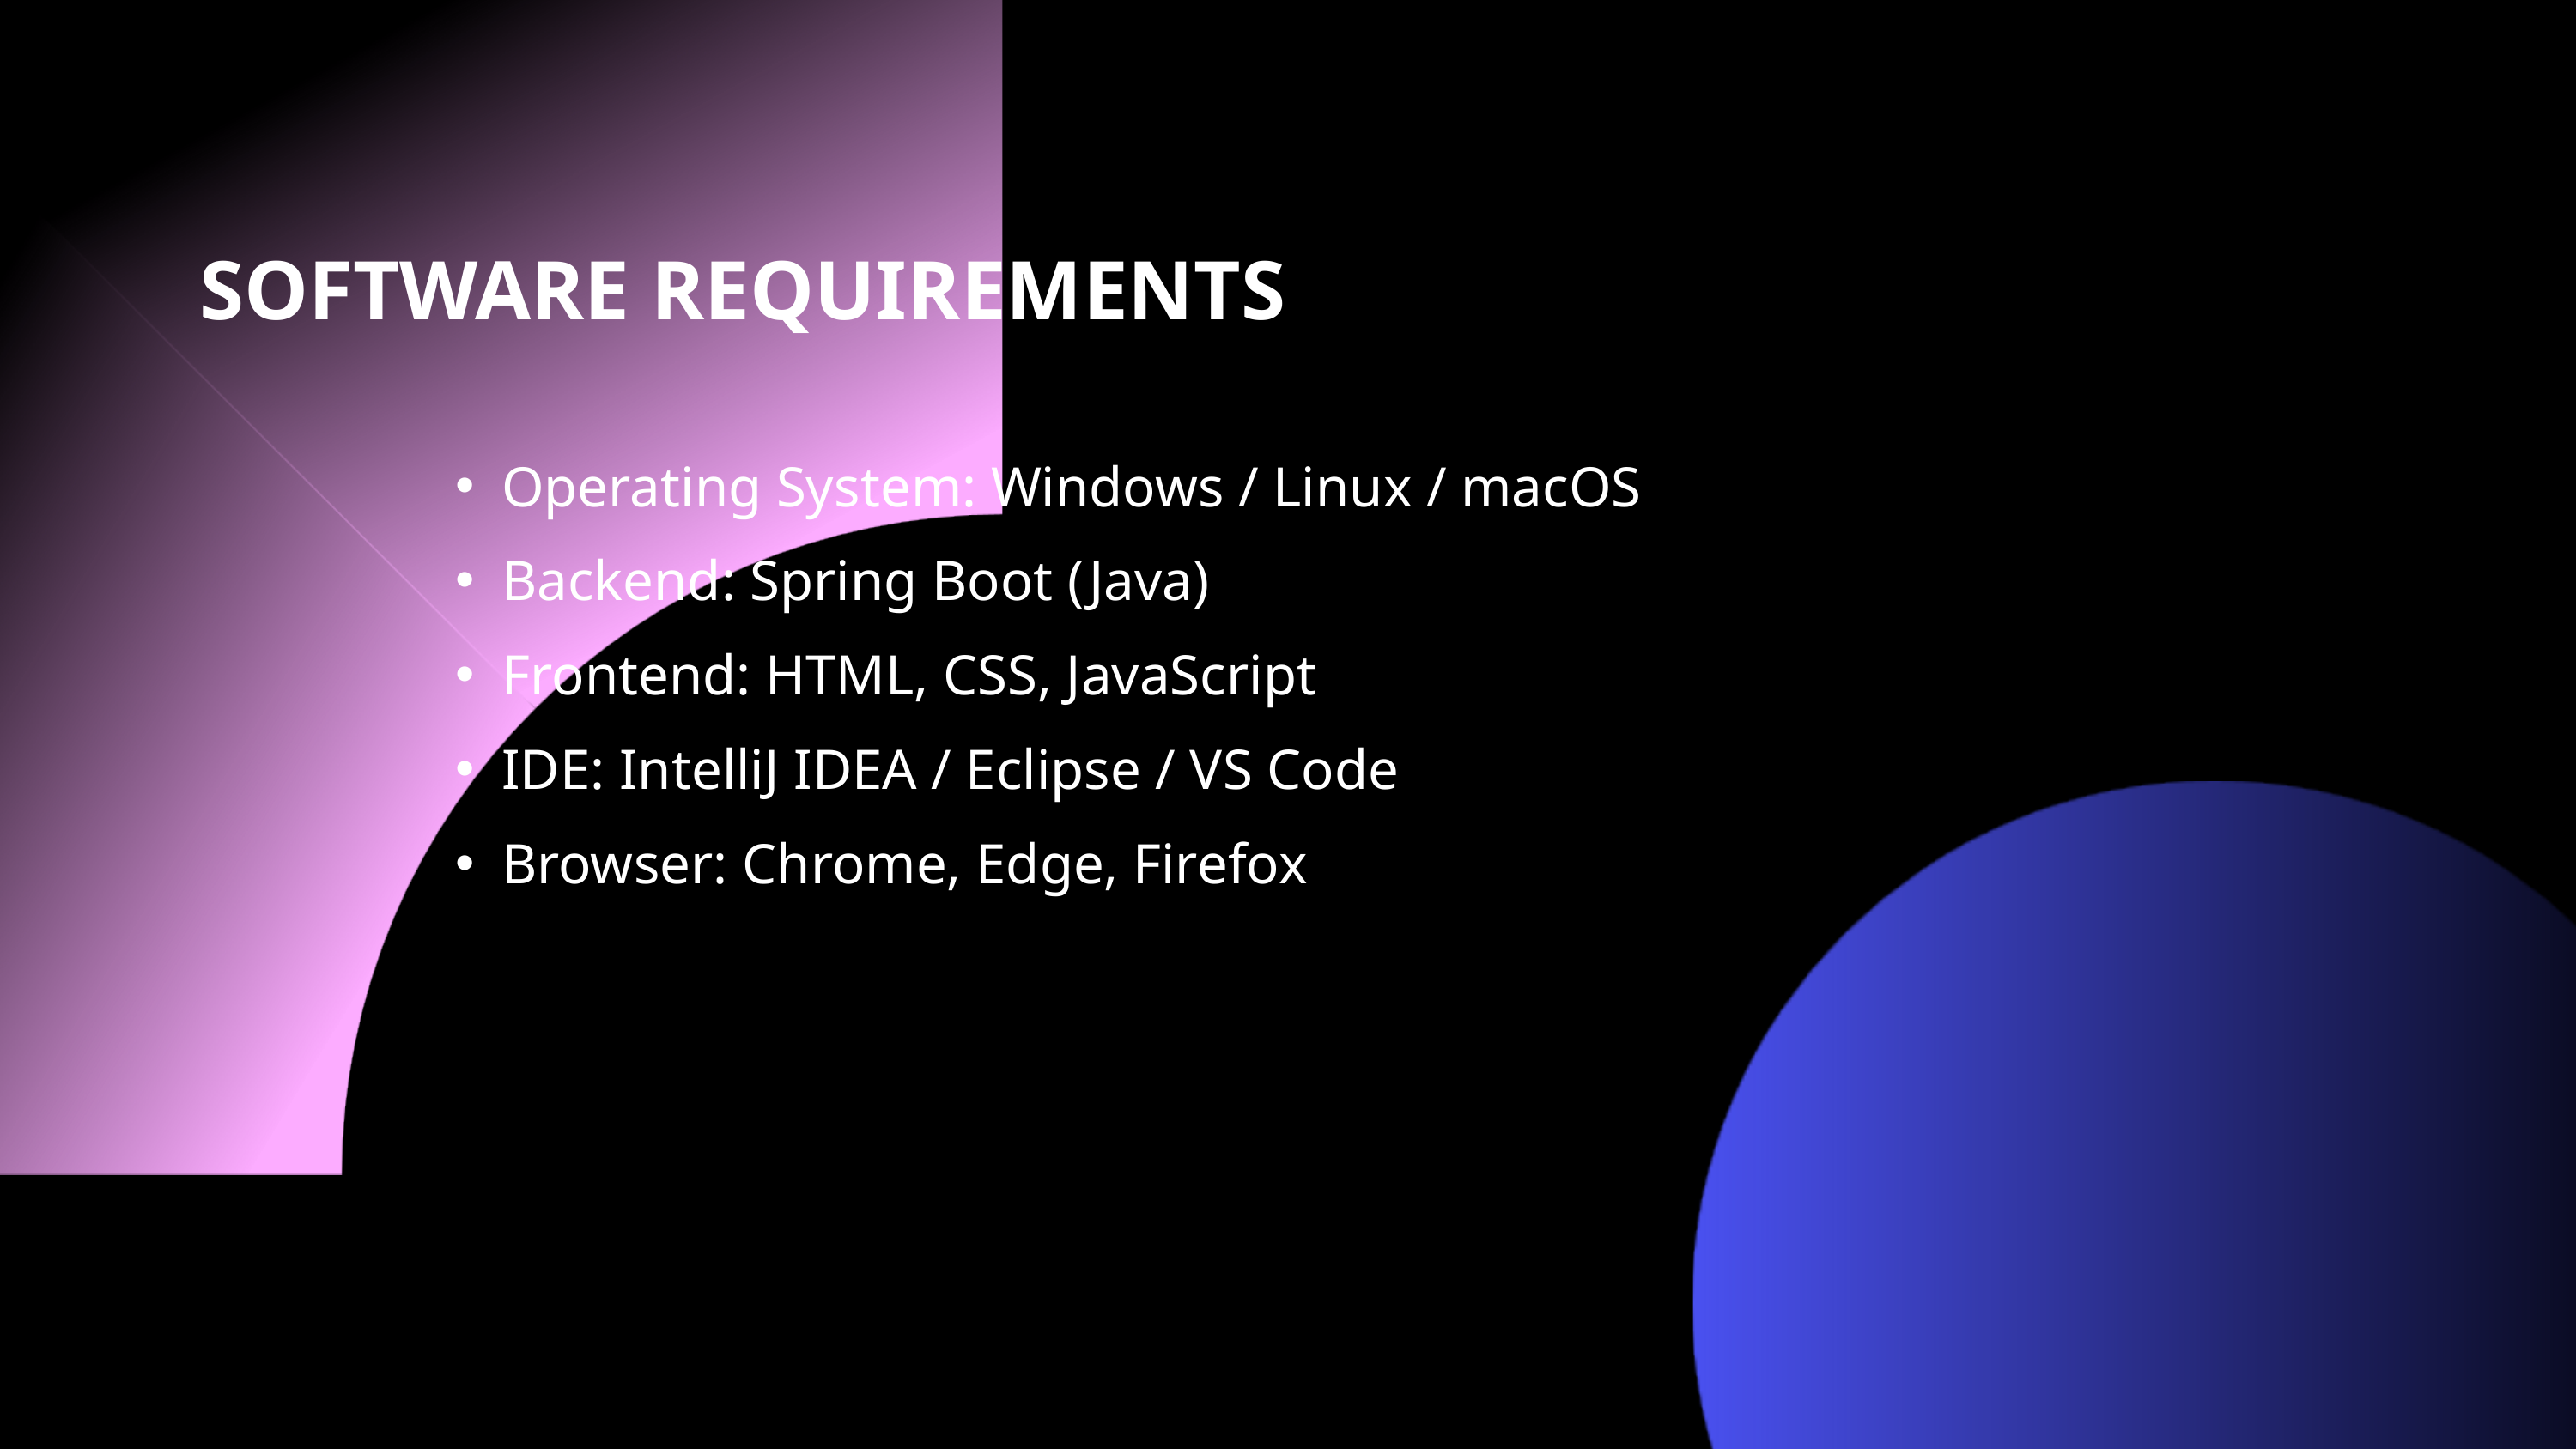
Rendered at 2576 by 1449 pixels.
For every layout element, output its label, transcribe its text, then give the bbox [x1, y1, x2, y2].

text_box [0, 0, 1003, 1175]
text_box Operating System: Windows / Linux / macOS Backend: Spring Boot (Java) Frontend: HTML, CSS, JavaScript IDE: IntelliJ IDEA / Eclipse / VS Code Browser: Chrome, Edge, Firefox [409, 422, 1693, 895]
text_box SOFTWARE REQUIREMENTS [199, 246, 1408, 336]
text_box [1692, 781, 2576, 1449]
